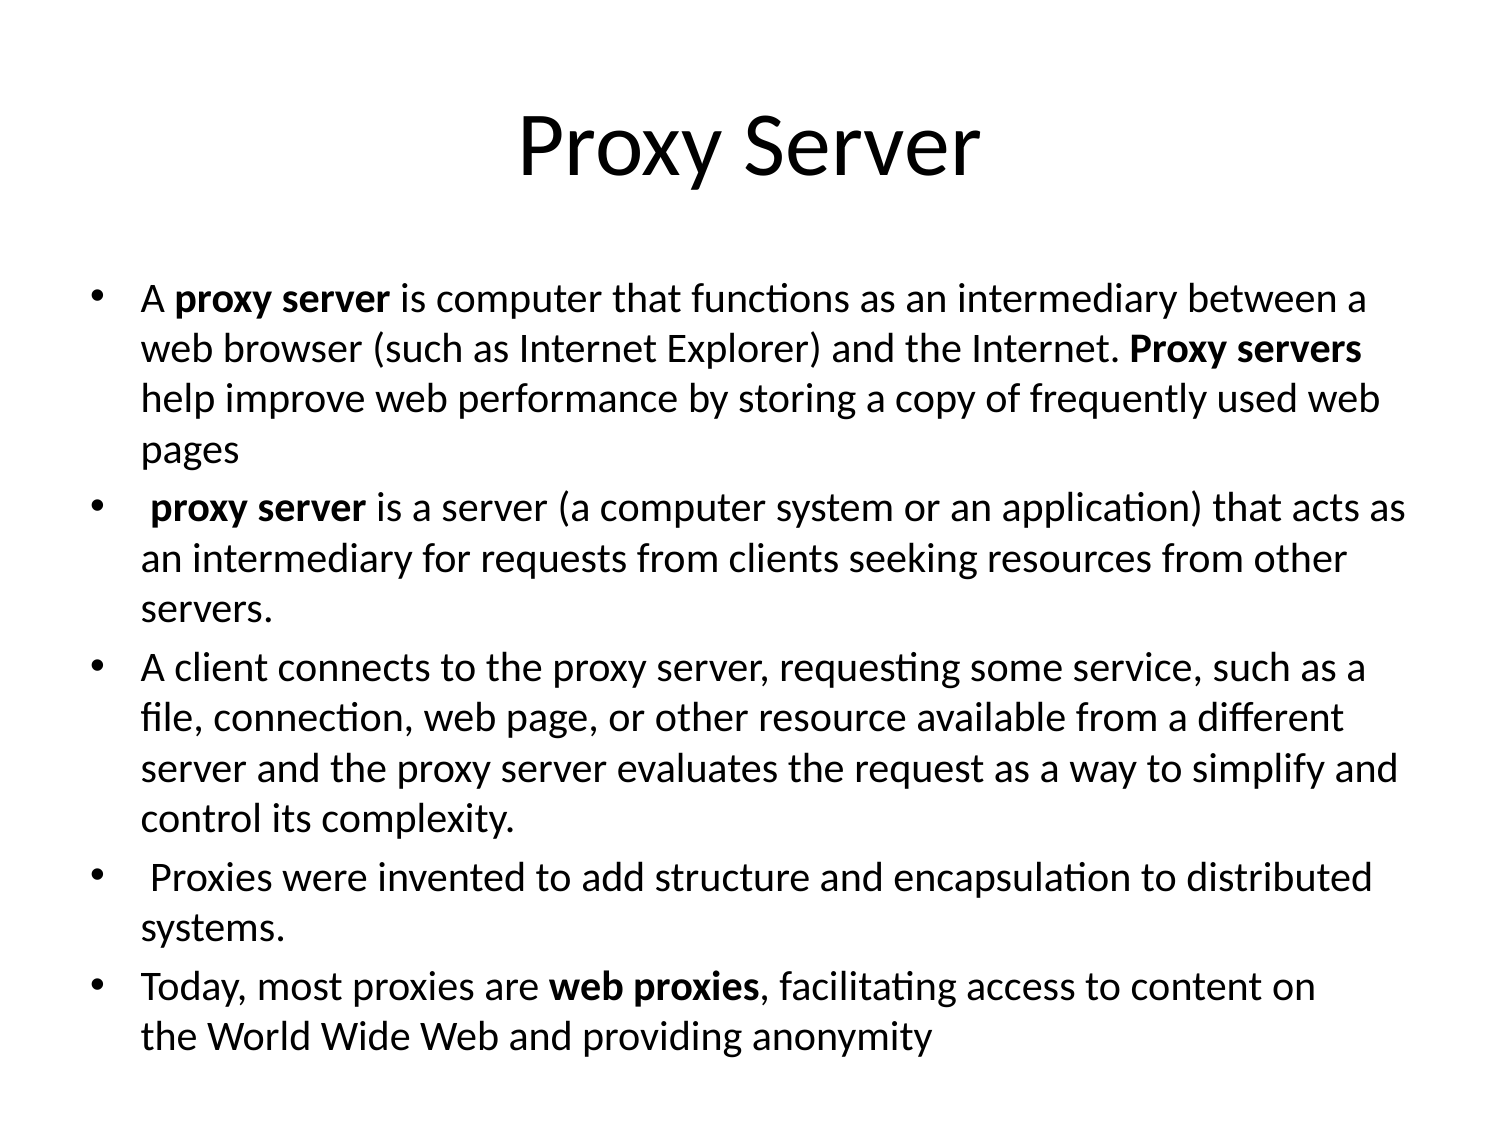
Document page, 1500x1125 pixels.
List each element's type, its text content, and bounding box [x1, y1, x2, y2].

list A proxy server is computer that functions as an intermediary between a web browser (such as Internet Explorer) and the Internet. Proxy servers help improve web performance by storing a copy of frequently used web pages proxy server is a server (a computer system or an application) that acts as an intermediary for requests from clients seeking resources from other servers. A client connects to the proxy server, requesting some service, such as a file, connection, web page, or other resource available from a different server and the proxy server evaluates the request as a way to simplify and control its complexity. Proxies were invented to add structure and encapsulation to distributed systems. Today, most proxies are web proxies, facilitating access to content on the World Wide Web and providing anonymity [75, 262, 1425, 1075]
title Proxy Server [75, 45, 1425, 233]
